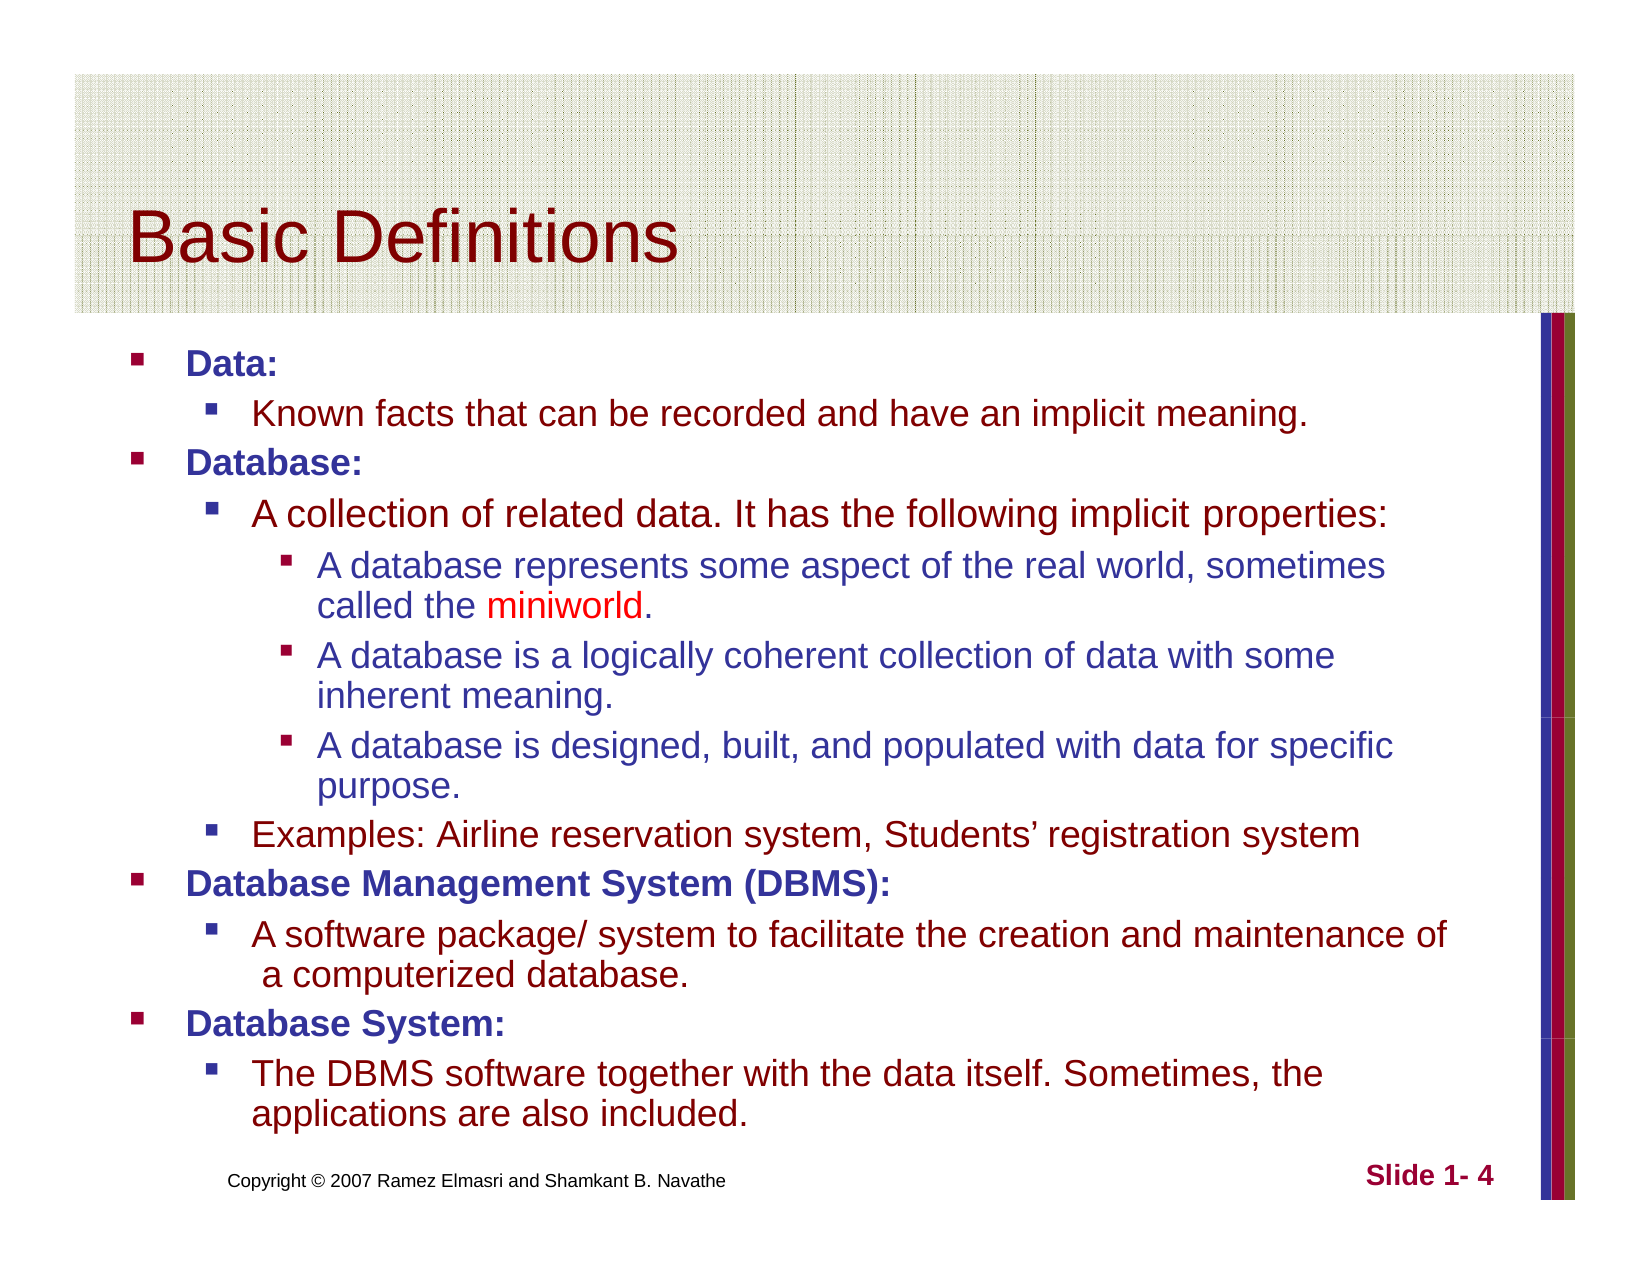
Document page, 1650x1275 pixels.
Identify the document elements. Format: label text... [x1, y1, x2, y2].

text_box [1540, 396, 1551, 556]
text_box [1540, 1038, 1551, 1200]
text_box Data: Known facts that can be recorded and have an implicit meaning. Database: A collection of related data. It has the following implicit properties: A database represents some aspect of the real world, sometimes called the miniworld. A database is a logically coherent collection of data with some inherent meaning. A database is designed, built, and populated with data for specific purpose. Examples: Airline reservation system, Students’ registration system Database Management System (DBMS): A software package/ system to facilitate the creation and maintenance of a computerized database. Database System: The DBMS software together with the data itself. Sometimes, the applications are also included. [127, 332, 1458, 1135]
text_box [1565, 396, 1575, 556]
text_box [1565, 1038, 1575, 1200]
text_box [74, 74, 1575, 313]
text_box [75, 1038, 1540, 1200]
text_box [1551, 396, 1565, 556]
text_box [1565, 717, 1575, 877]
text_box [1540, 556, 1551, 717]
text_box [1540, 877, 1551, 1038]
text_box [1540, 312, 1551, 396]
slide_number Slide 1- 4 [1363, 1157, 1514, 1275]
text_box [1551, 717, 1565, 877]
text_box [1565, 877, 1575, 1038]
title Basic Definitions [125, 185, 684, 401]
text_box [1551, 556, 1565, 717]
footer Copyright © 2007 Ramez Elmasri and Shamkant B. Navathe [225, 1168, 732, 1275]
text_box [1565, 556, 1575, 717]
text_box [1565, 312, 1575, 396]
text_box [1551, 312, 1565, 396]
text_box [1551, 1038, 1565, 1200]
text_box [1540, 717, 1551, 877]
text_box [1551, 877, 1565, 1038]
